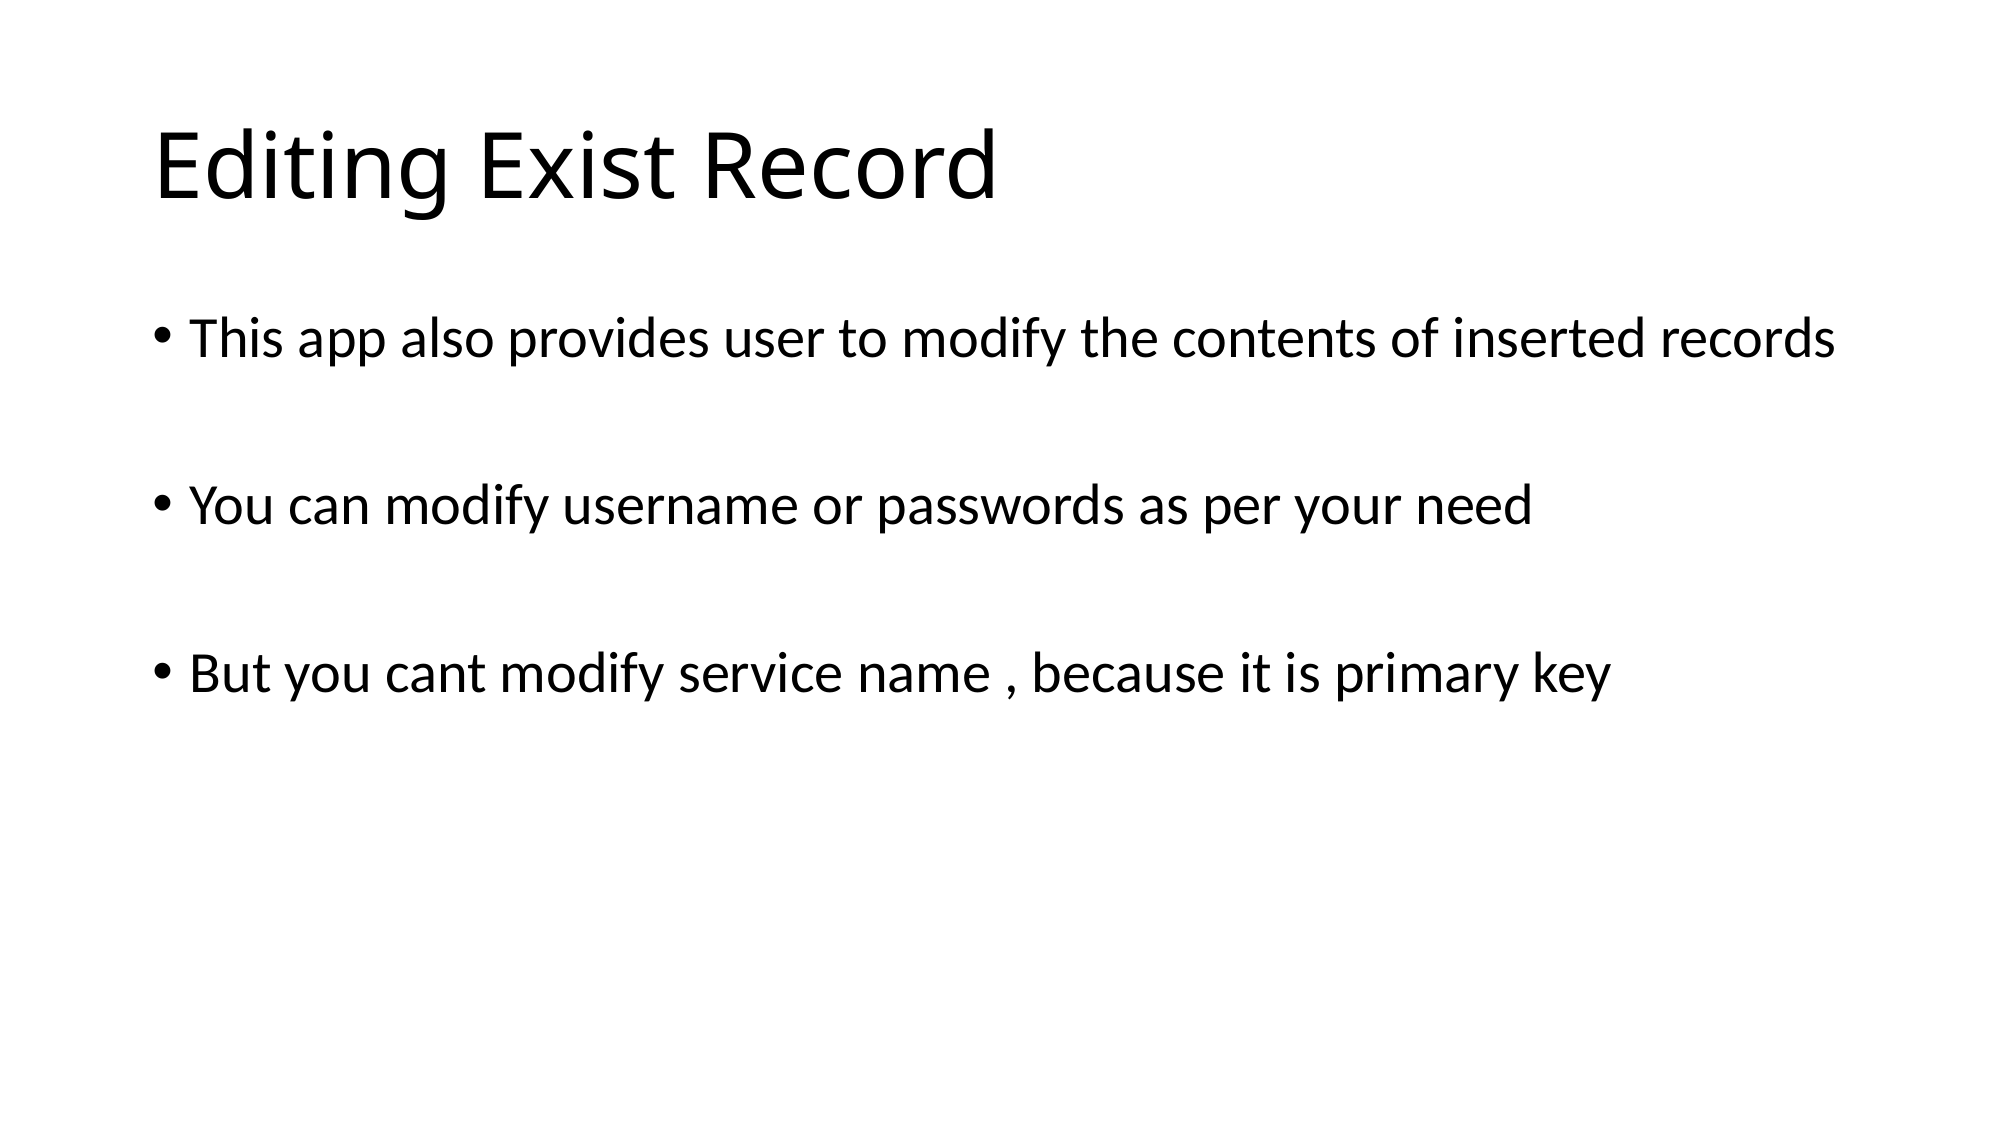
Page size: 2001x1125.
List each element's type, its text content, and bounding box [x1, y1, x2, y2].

list This app also provides user to modify the contents of inserted records You can modify username or passwords as per your need But you cant modify service name , because it is primary key [137, 299, 1863, 1014]
title Editing Exist Record [137, 59, 1863, 278]
